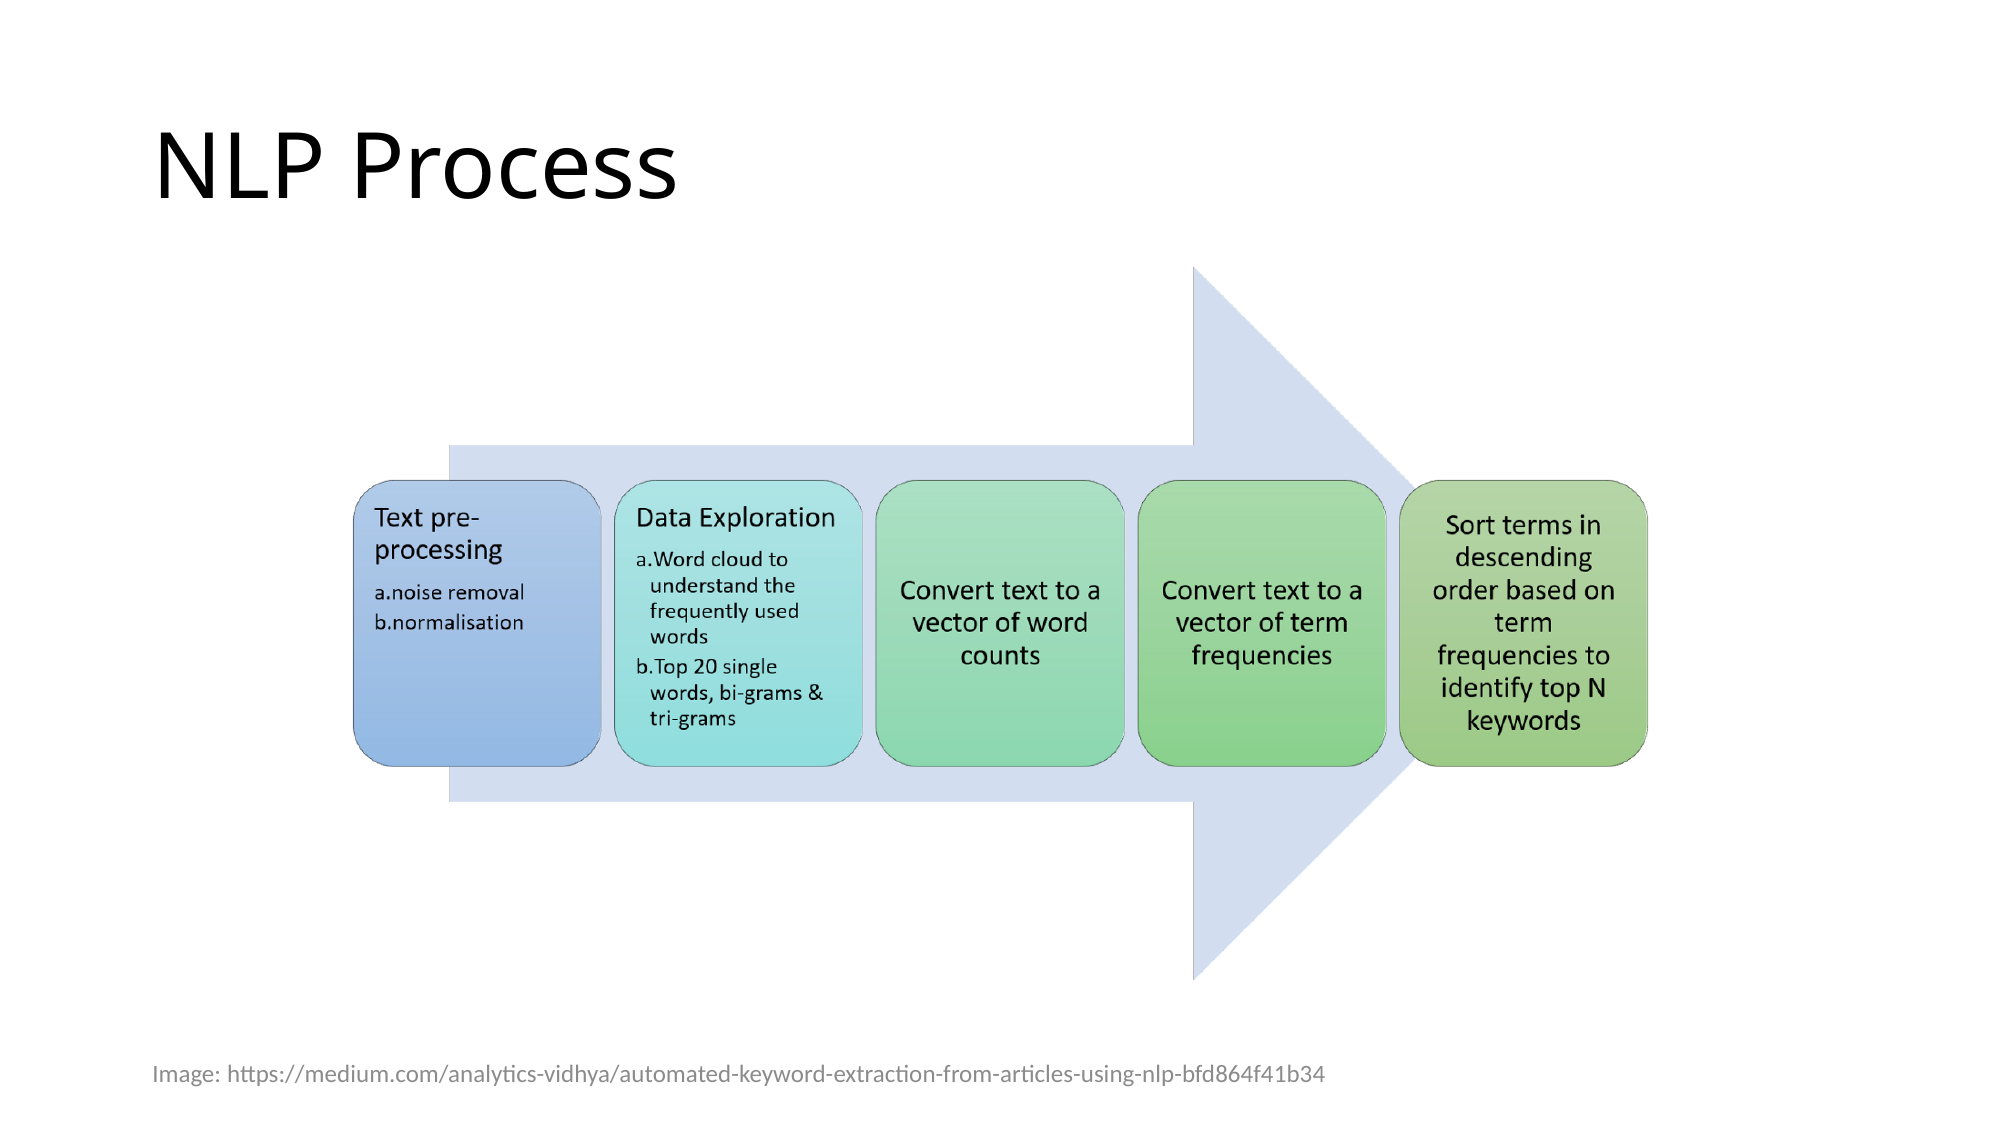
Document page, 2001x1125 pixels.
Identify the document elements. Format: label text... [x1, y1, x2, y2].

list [351, 266, 1649, 981]
title NLP Process [137, 59, 1863, 278]
footer Image: https://medium.com/analytics-vidhya/automated-keyword-extraction-from-articles-using-nlp-bfd864f41b34 [137, 1042, 1479, 1103]
